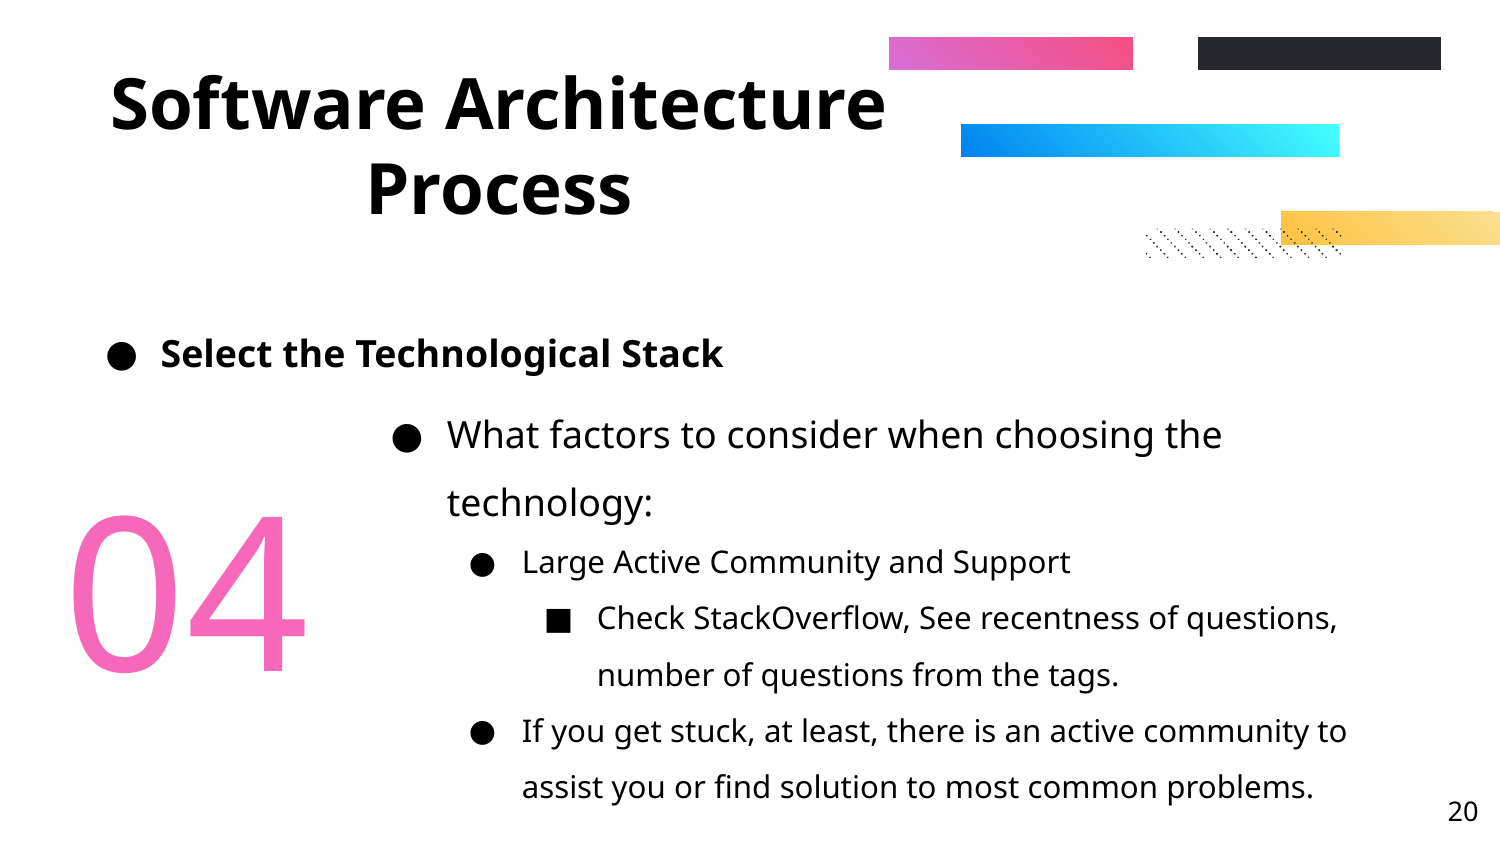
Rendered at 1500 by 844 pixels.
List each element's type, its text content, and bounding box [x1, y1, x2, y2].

title Software Architecture Process [39, 37, 959, 251]
text_box 04 [48, 409, 357, 729]
picture [1144, 228, 1343, 260]
subtitle What factors to consider when choosing the technology: Large Active Community and Support Check StackOverflow, See recentness of questions, number of questions from the tags. If you get stuck, at least, there is an active community to assist you or find solution to most common problems. [356, 373, 1454, 707]
slide_number ‹#› [1403, 779, 1494, 844]
subtitle Select the Technological Stack [70, 292, 1475, 376]
